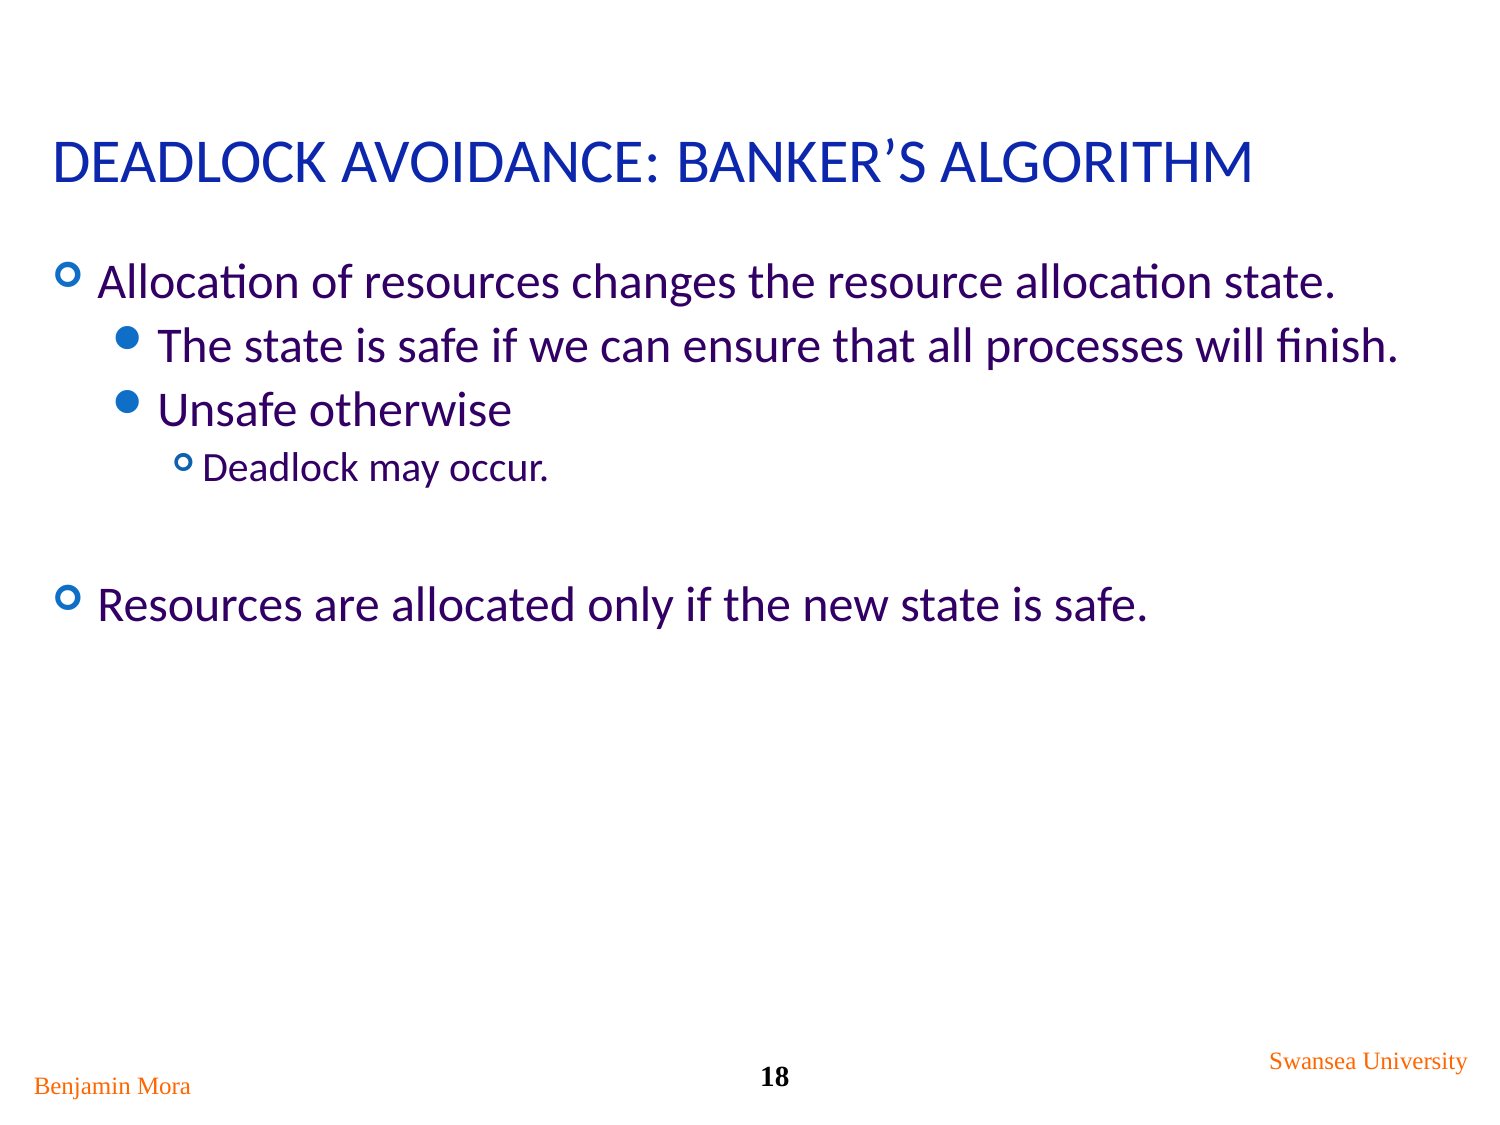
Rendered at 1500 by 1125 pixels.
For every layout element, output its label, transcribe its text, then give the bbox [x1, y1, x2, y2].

list Allocation of resources changes the resource allocation state. The state is safe if we can ensure that all processes will finish. Unsafe otherwise Deadlock may occur. Resources are allocated only if the new state is safe. [37, 174, 1463, 1038]
text_box Swansea University [1249, 1037, 1488, 1083]
text_box 18 [675, 1049, 875, 1100]
text_box Benjamin Mora [12, 1062, 213, 1108]
title Deadlock avoidance: Banker’s Algorithm [37, 112, 1463, 174]
